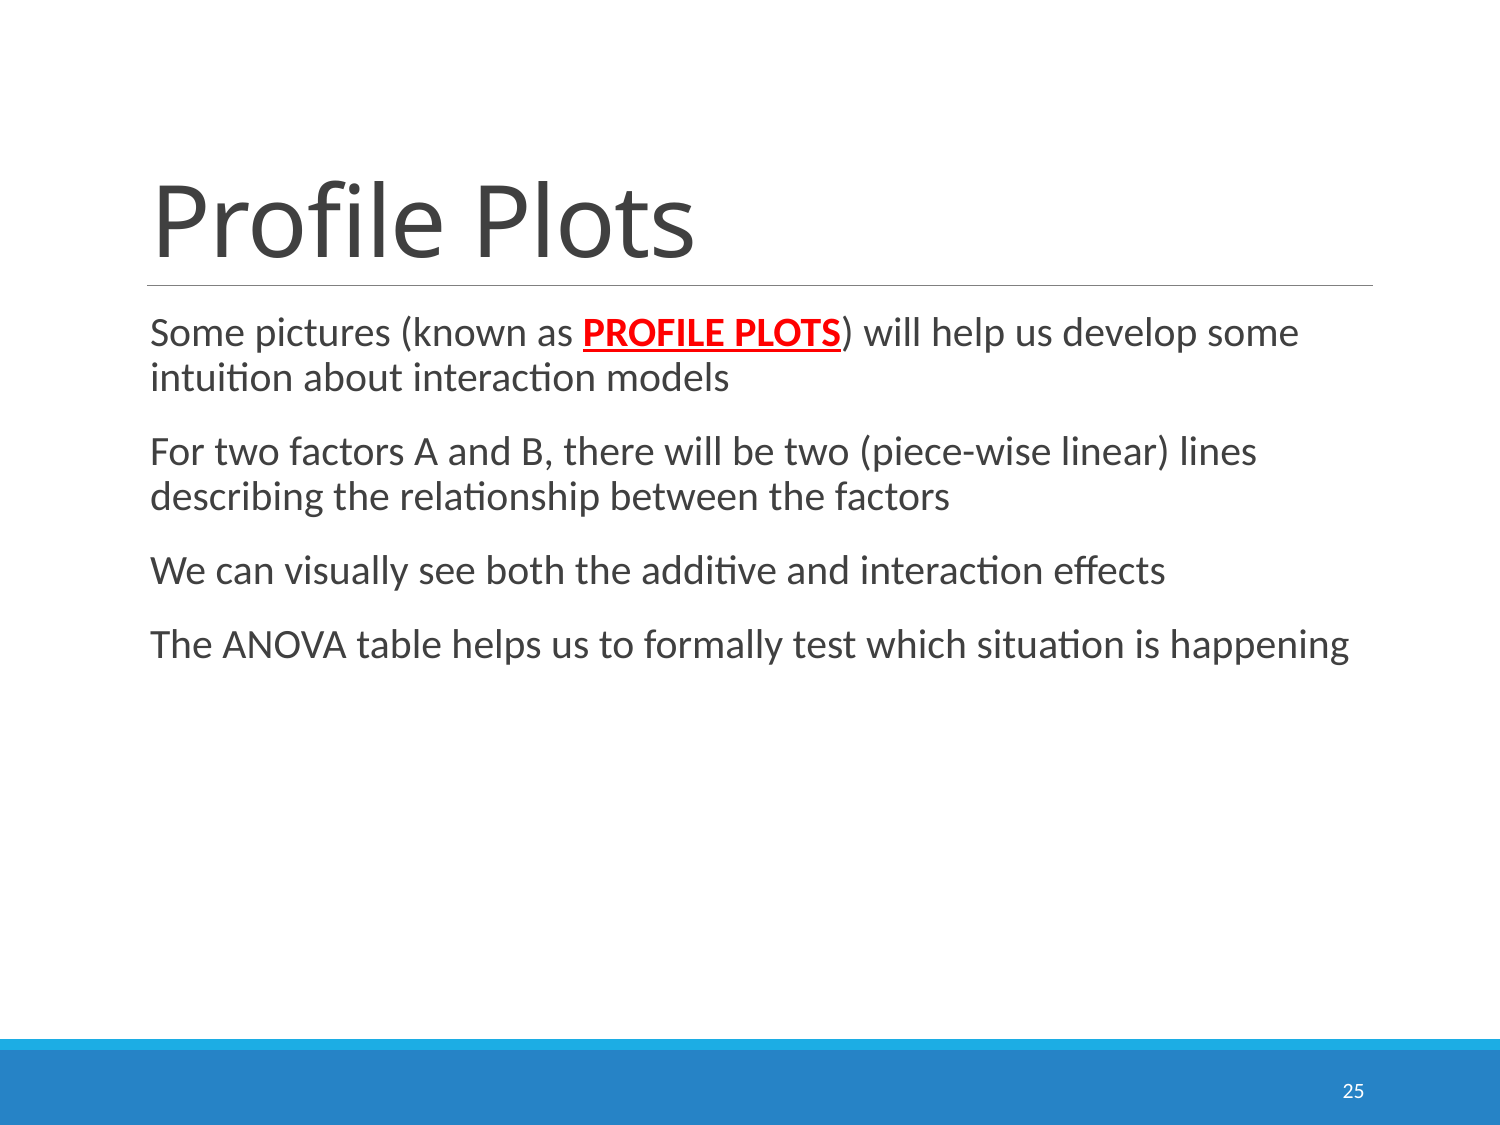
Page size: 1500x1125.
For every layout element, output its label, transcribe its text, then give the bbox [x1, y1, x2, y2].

slide_number 25 [1218, 1059, 1380, 1120]
title Profile Plots [135, 47, 1373, 285]
list Some pictures (known as profile plots) will help us develop some intuition about interaction models For two factors A and B, there will be two (piece-wise linear) lines describing the relationship between the factors We can visually see both the additive and interaction effects The ANOVA table helps us to formally test which situation is happening [135, 302, 1373, 963]
